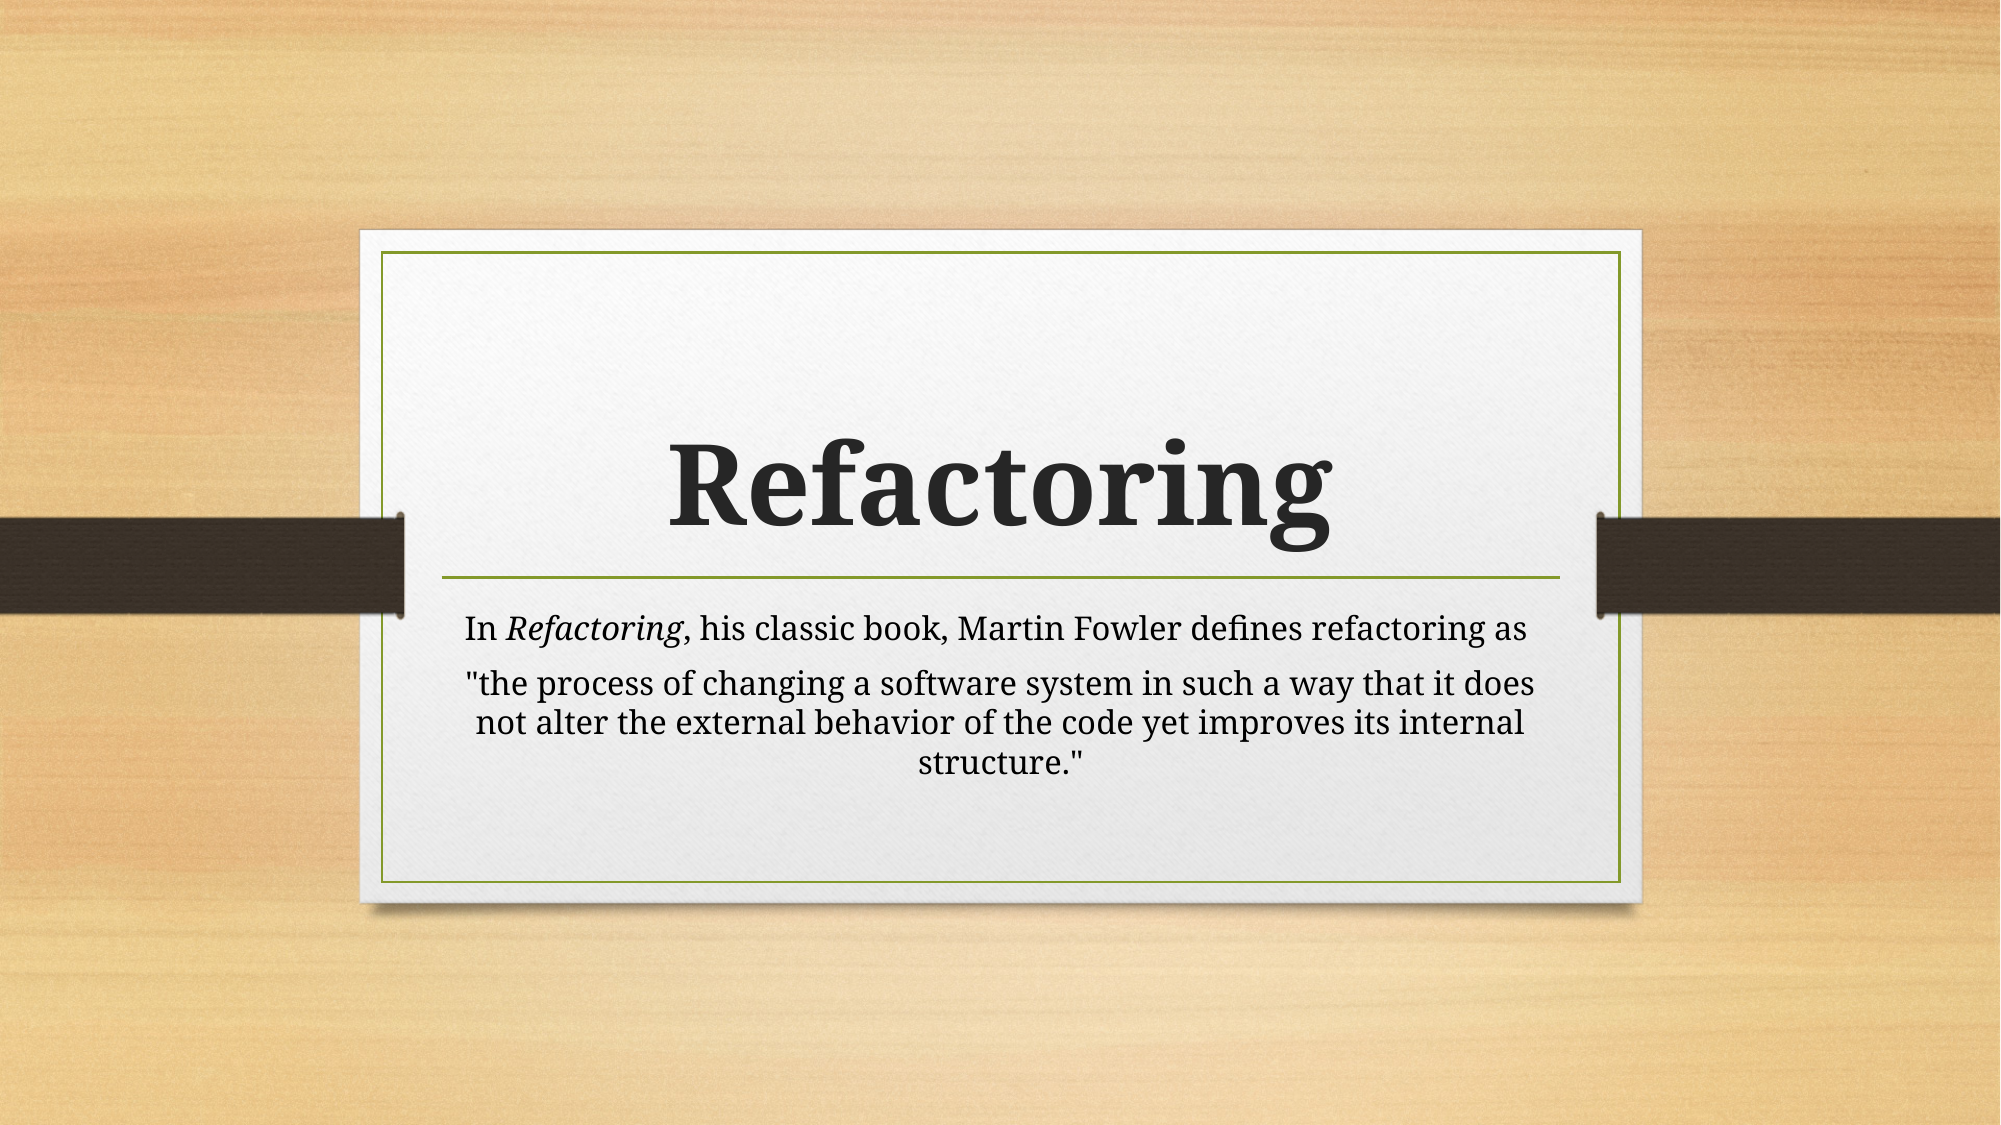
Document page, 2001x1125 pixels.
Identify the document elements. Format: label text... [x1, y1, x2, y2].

title Refactoring [441, 306, 1560, 556]
picture [0, 0, 2001, 1125]
subtitle In Refactoring, his classic book, Martin Fowler defines refactoring as "the process of changing a software system in such a way that it does not alter the external behavior of the code yet improves its internal structure." [441, 600, 1560, 817]
